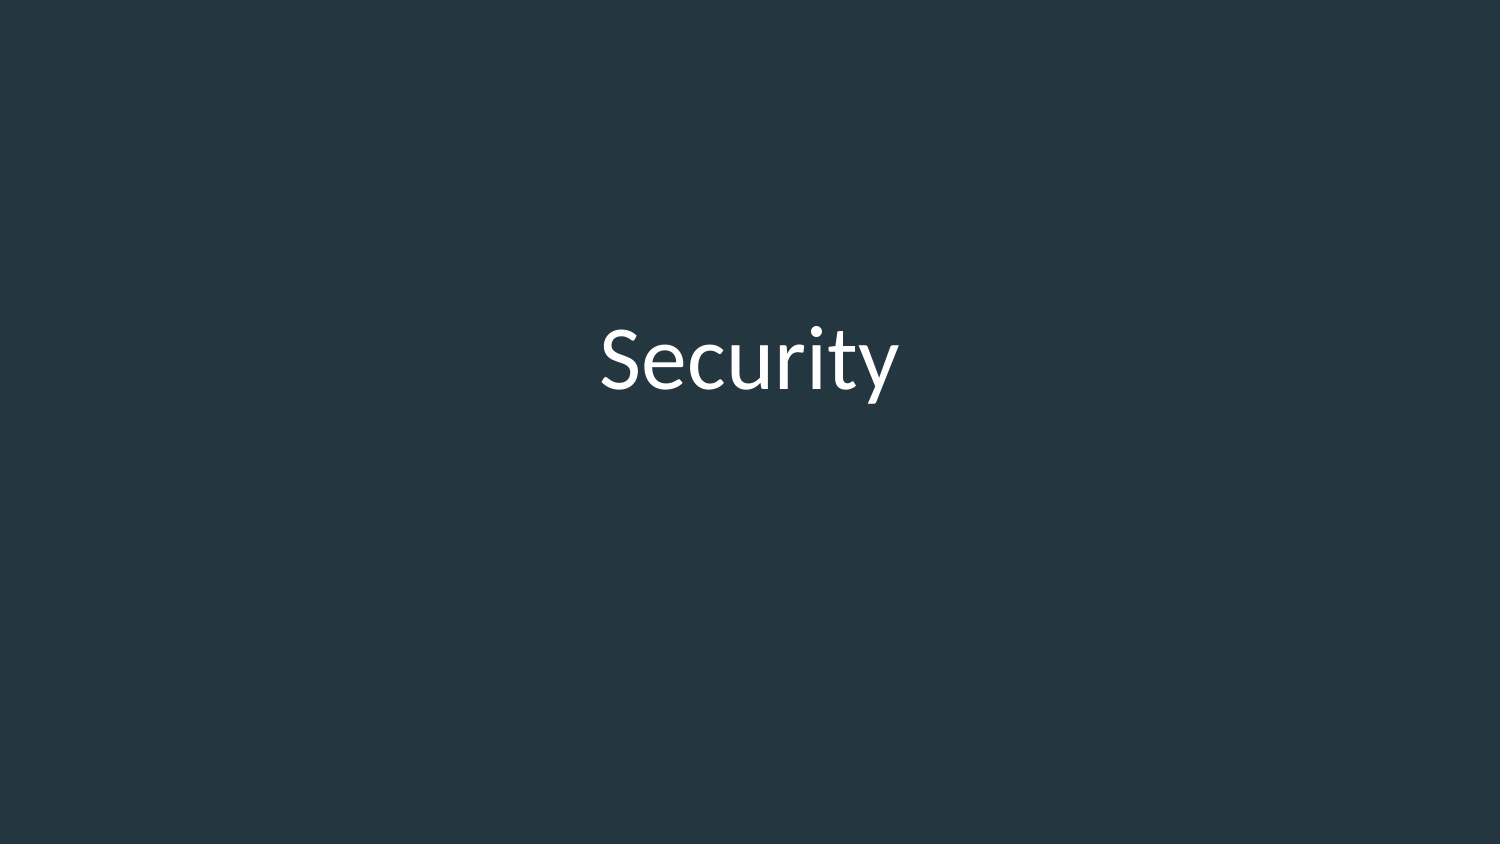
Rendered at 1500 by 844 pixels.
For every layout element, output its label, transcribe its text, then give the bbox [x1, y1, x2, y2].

title Security [112, 262, 1388, 443]
